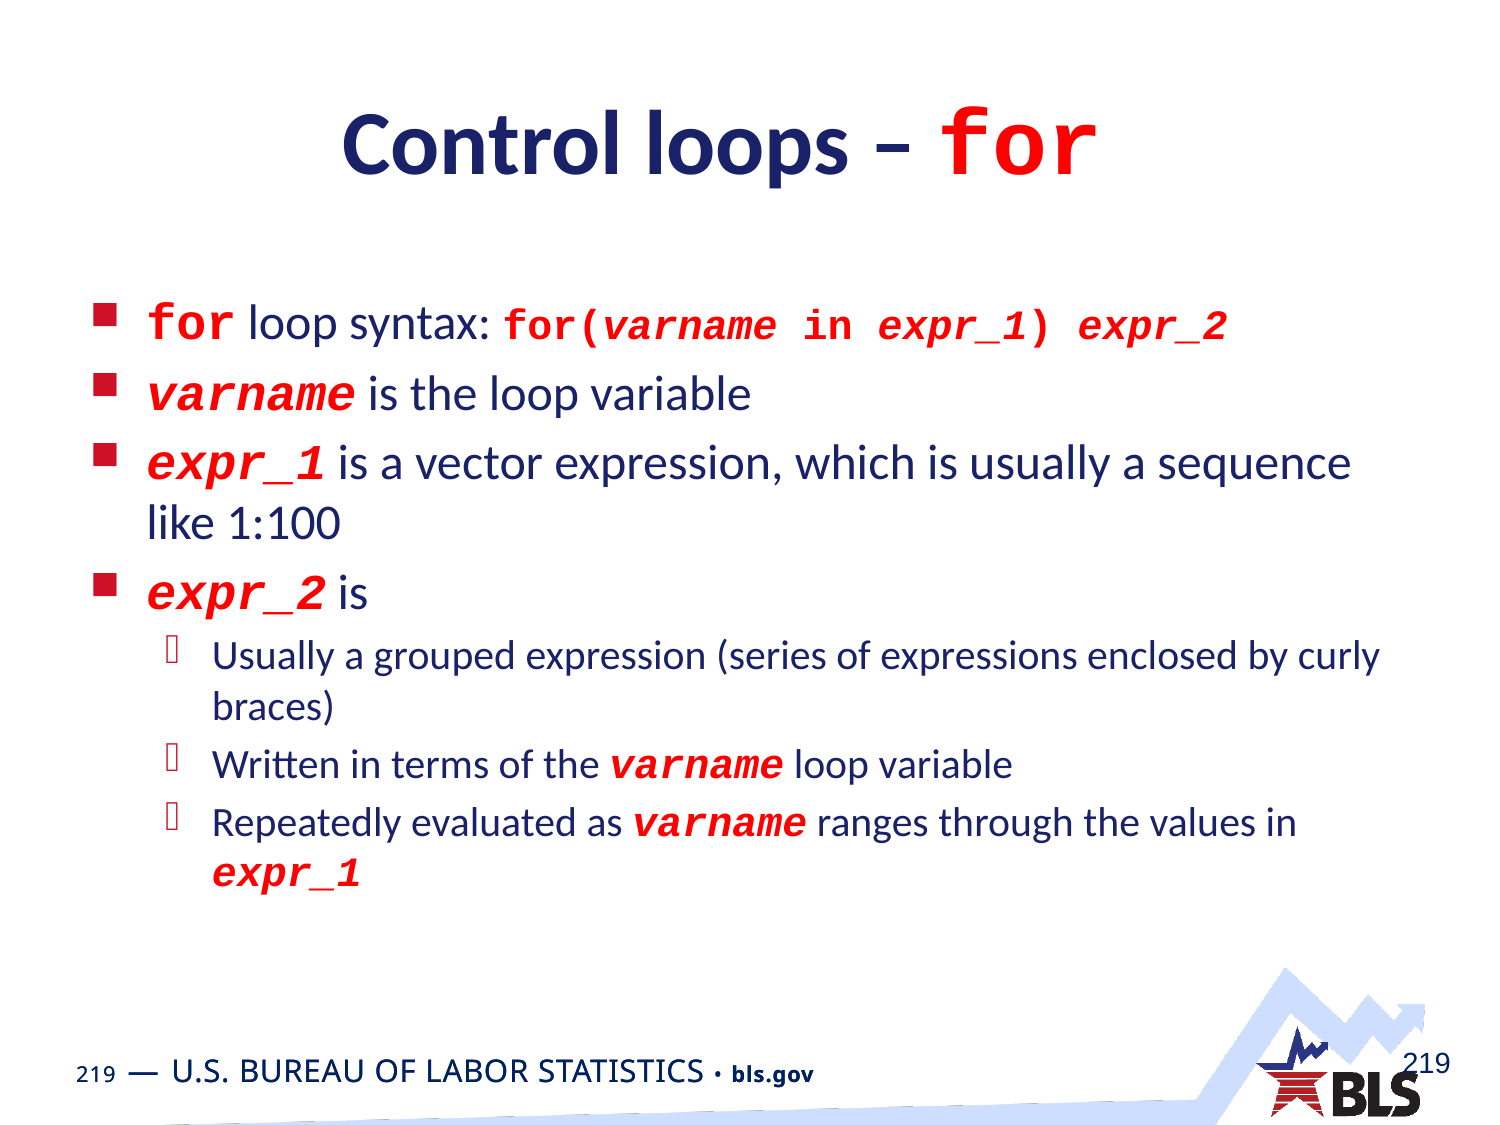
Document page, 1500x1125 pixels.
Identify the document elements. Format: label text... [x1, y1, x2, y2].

slide_number 219 [1387, 1037, 1500, 1098]
picture [40, 967, 1425, 1125]
list for loop syntax: for(varname in expr_1) expr_2 varname is the loop variable expr_1 is a vector expression, which is usually a sequence like 1:100 expr_2 is Usually a grouped expression (series of expressions enclosed by curly braces) Written in terms of the varname loop variable Repeatedly evaluated as varname ranges through the values in expr_1 [74, 282, 1426, 938]
title Control loops – for [74, 74, 1426, 208]
